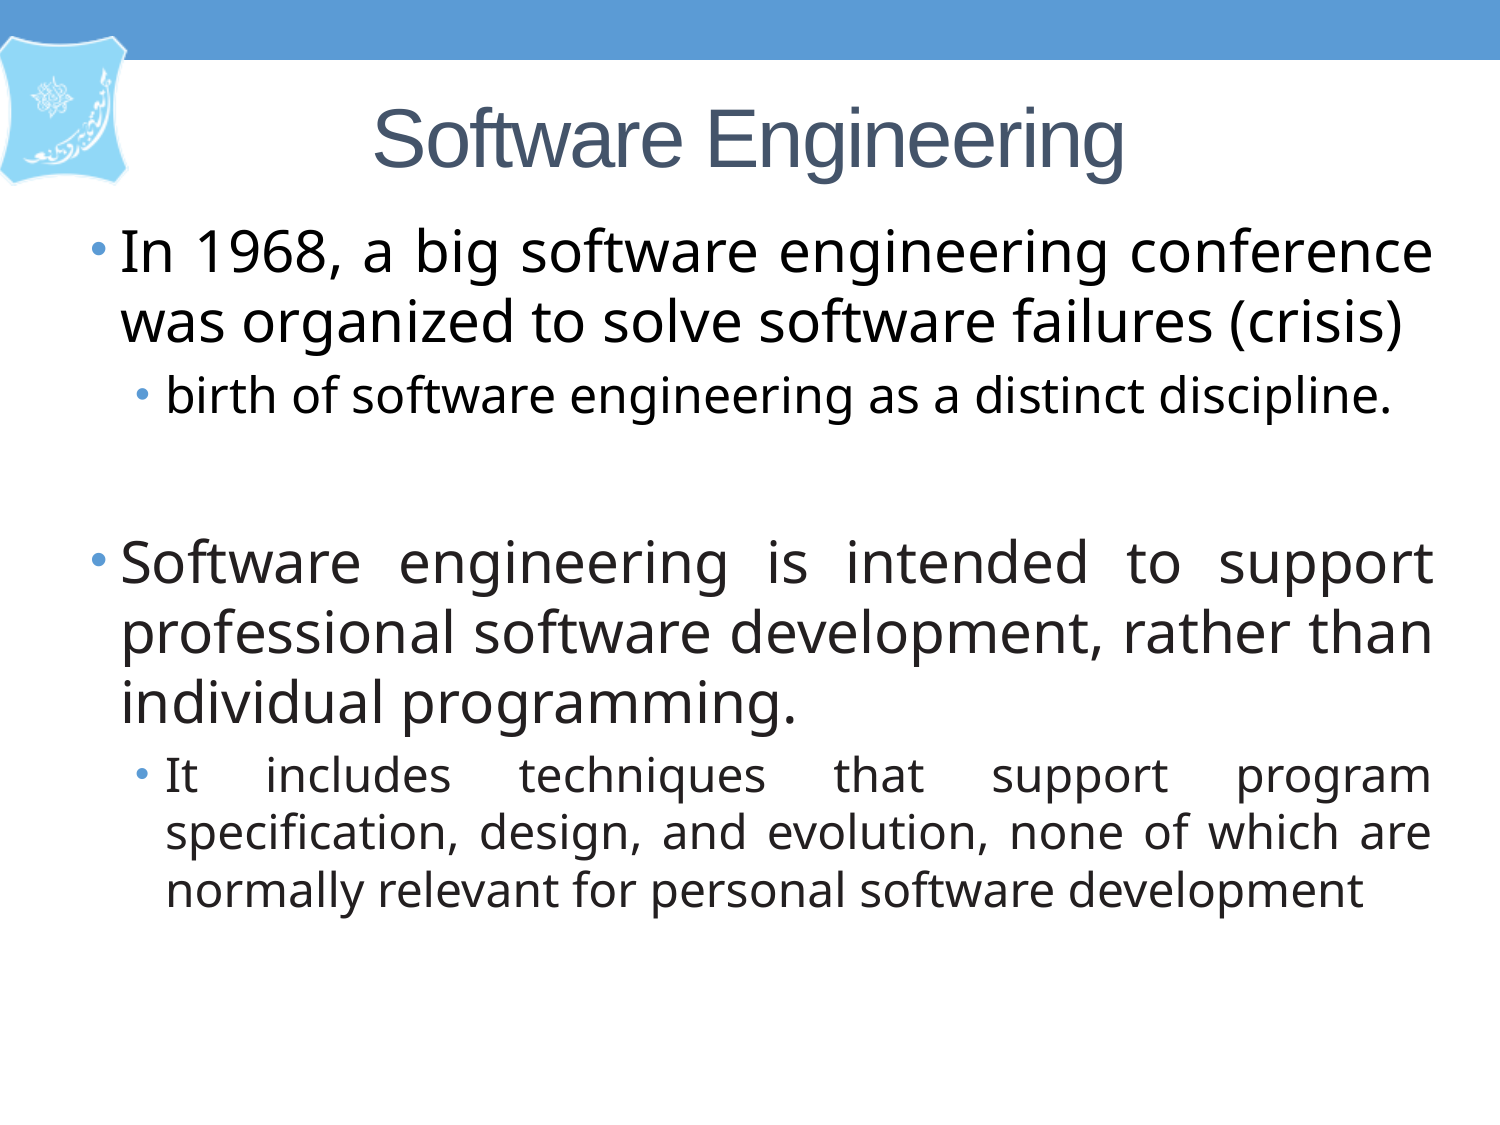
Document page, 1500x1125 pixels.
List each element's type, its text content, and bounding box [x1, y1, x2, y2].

title Software Engineering [75, 66, 1425, 202]
list In 1968, a big software engineering conference was organized to solve software failures (crisis) birth of software engineering as a distinct discipline. Software engineering is intended to support professional software development, rather than individual programming. It includes techniques that support program specification, design, and evolution, none of which are normally relevant for personal software development [75, 206, 1450, 1095]
picture [0, 36, 129, 186]
